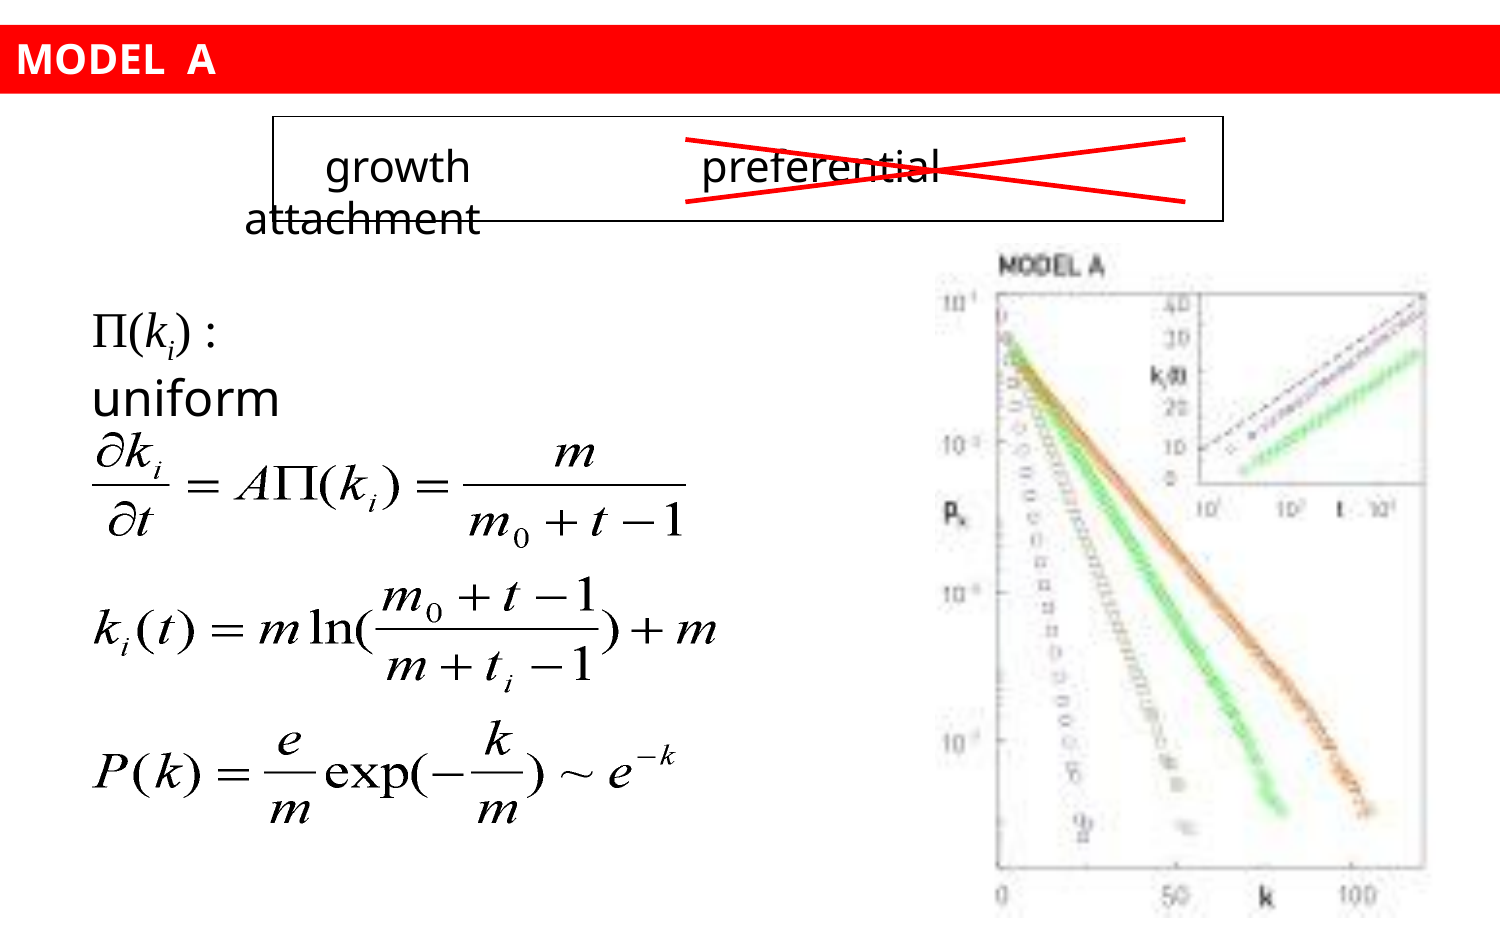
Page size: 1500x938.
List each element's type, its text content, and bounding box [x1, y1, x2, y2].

picture [935, 242, 1436, 918]
text_box Π(ki) : uniform [76, 290, 424, 428]
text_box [228, 116, 1224, 222]
text_box MODEL A [0, 24, 1500, 94]
picture [81, 424, 717, 824]
